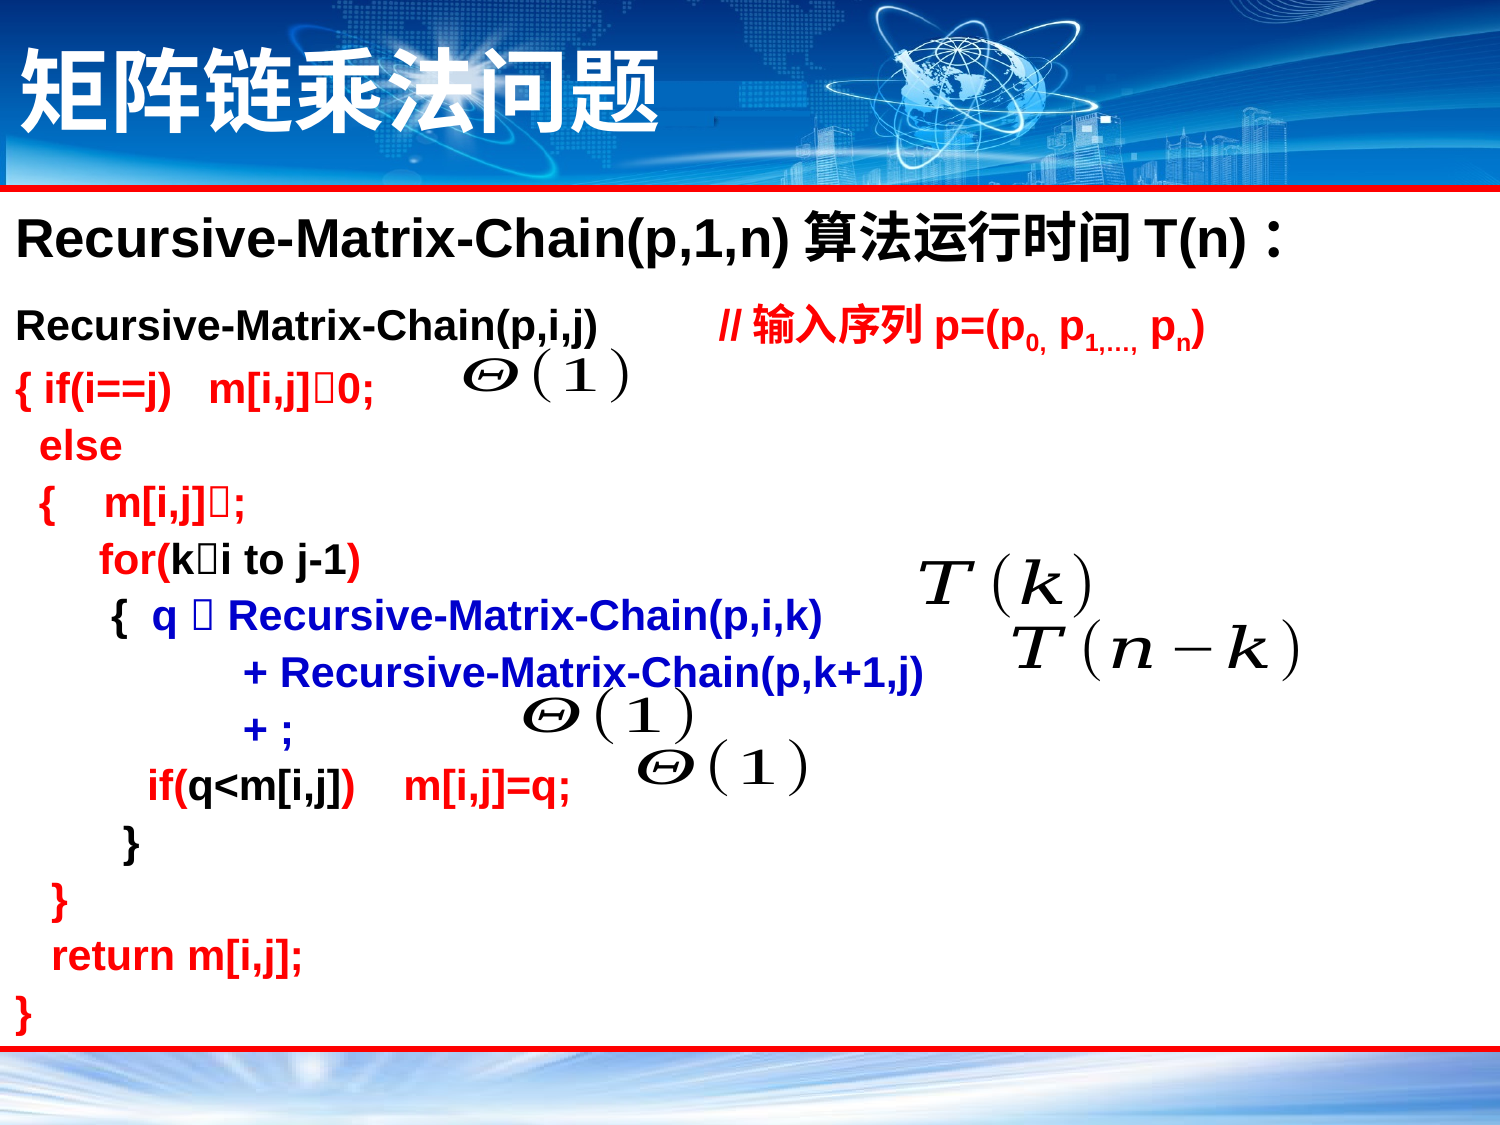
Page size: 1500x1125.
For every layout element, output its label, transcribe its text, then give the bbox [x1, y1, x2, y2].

title 矩阵链乘法问题 [3, 2, 1500, 189]
picture [0, 0, 1500, 185]
picture [0, 1052, 1500, 1125]
